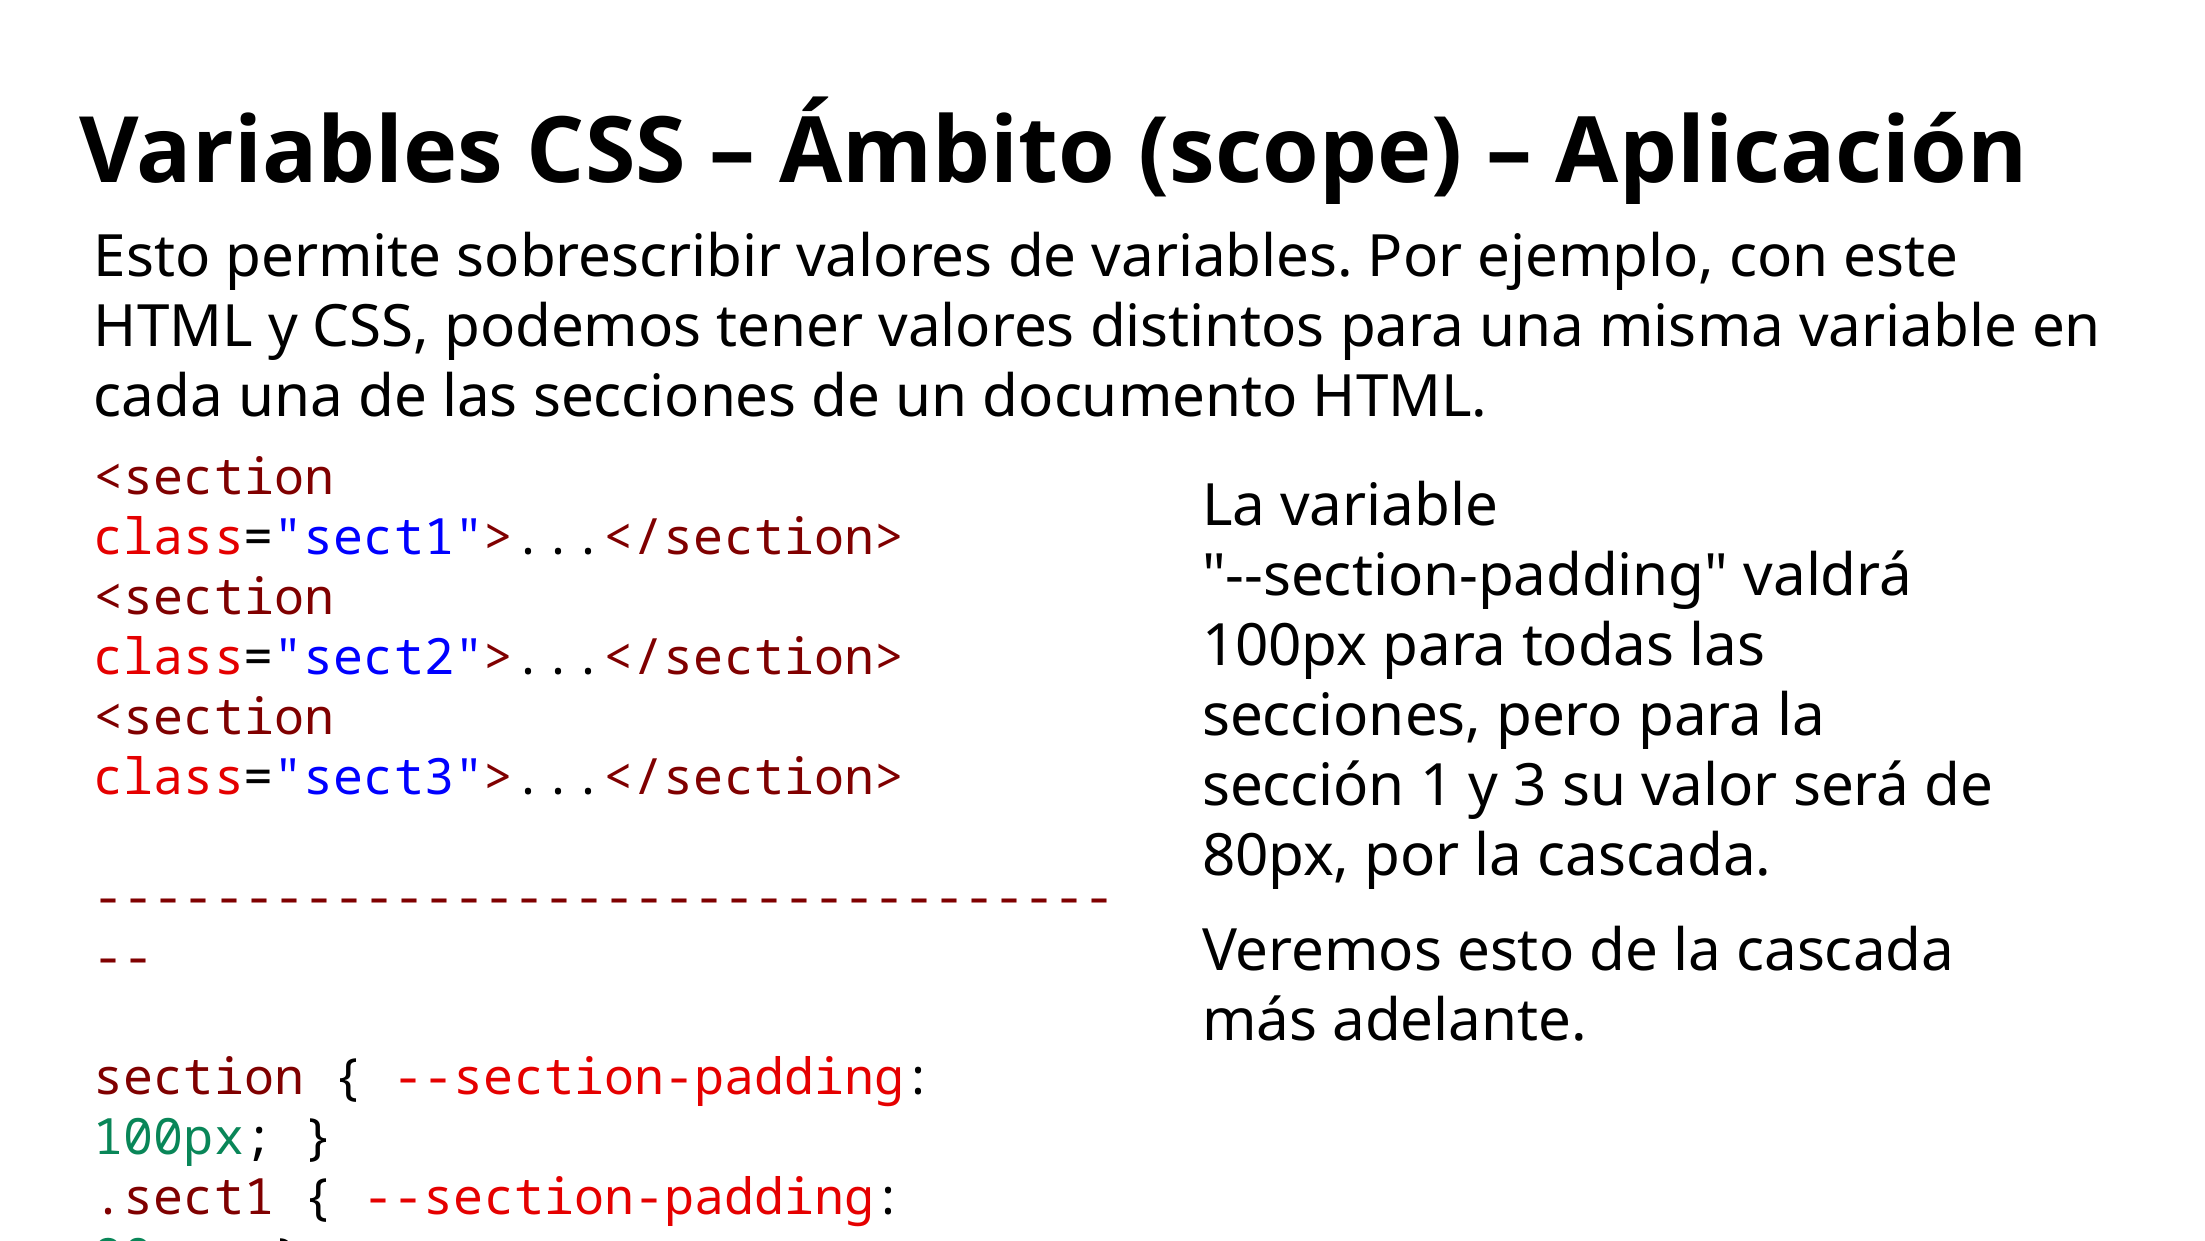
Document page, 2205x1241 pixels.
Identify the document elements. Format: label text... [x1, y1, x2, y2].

text_box Esto permite sobrescribir valores de variables. Por ejemplo, con este HTML y CSS, podemos tener valores distintos para una misma variable en cada una de las secciones de un documento HTML. [79, 210, 2126, 436]
title Variables CSS – Ámbito (scope) – Aplicación [79, 41, 2136, 264]
text_box La variable "--section-padding" valdrá 100px para todas las secciones, pero para la sección 1 y 3 su valor será de 80px, por la cascada. Veremos esto de la cascada más adelante. [1187, 459, 2050, 1060]
text_box <section class="sect1">...</section> <section class="sect2">...</section> <section class="sect3">...</section> ------------------------------------ section { --section-padding: 100px; } .sect1 { --section-padding: 80px; } .sect3 { --section-padding: 80px; } [79, 437, 1154, 1241]
